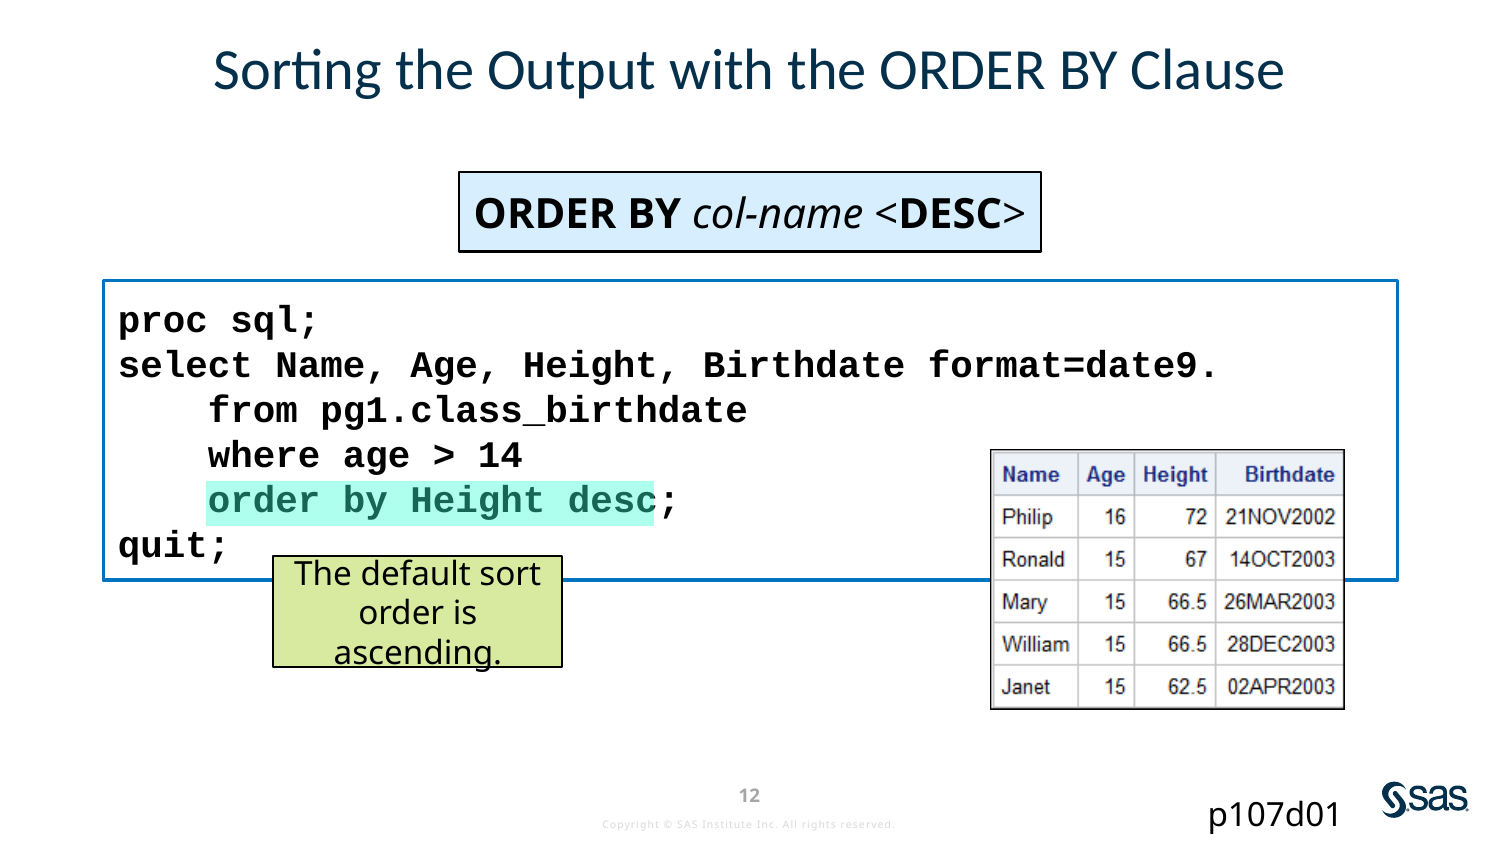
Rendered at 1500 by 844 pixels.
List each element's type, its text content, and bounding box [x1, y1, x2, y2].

title Sorting the Output with the ORDER BY Clause [102, 31, 1398, 107]
text_box p107d01 [1192, 785, 1359, 841]
text_box ORDER BY col-name <DESC> [459, 172, 1041, 252]
text_box The default sort order is ascending. [271, 554, 565, 669]
text_box proc sql; select Name, Age, Height, Birthdate format=date9. from pg1.class_birthdate where age > 14 order by Height desc; quit; [103, 280, 1398, 580]
text_box [204, 479, 656, 528]
picture [989, 449, 1345, 710]
